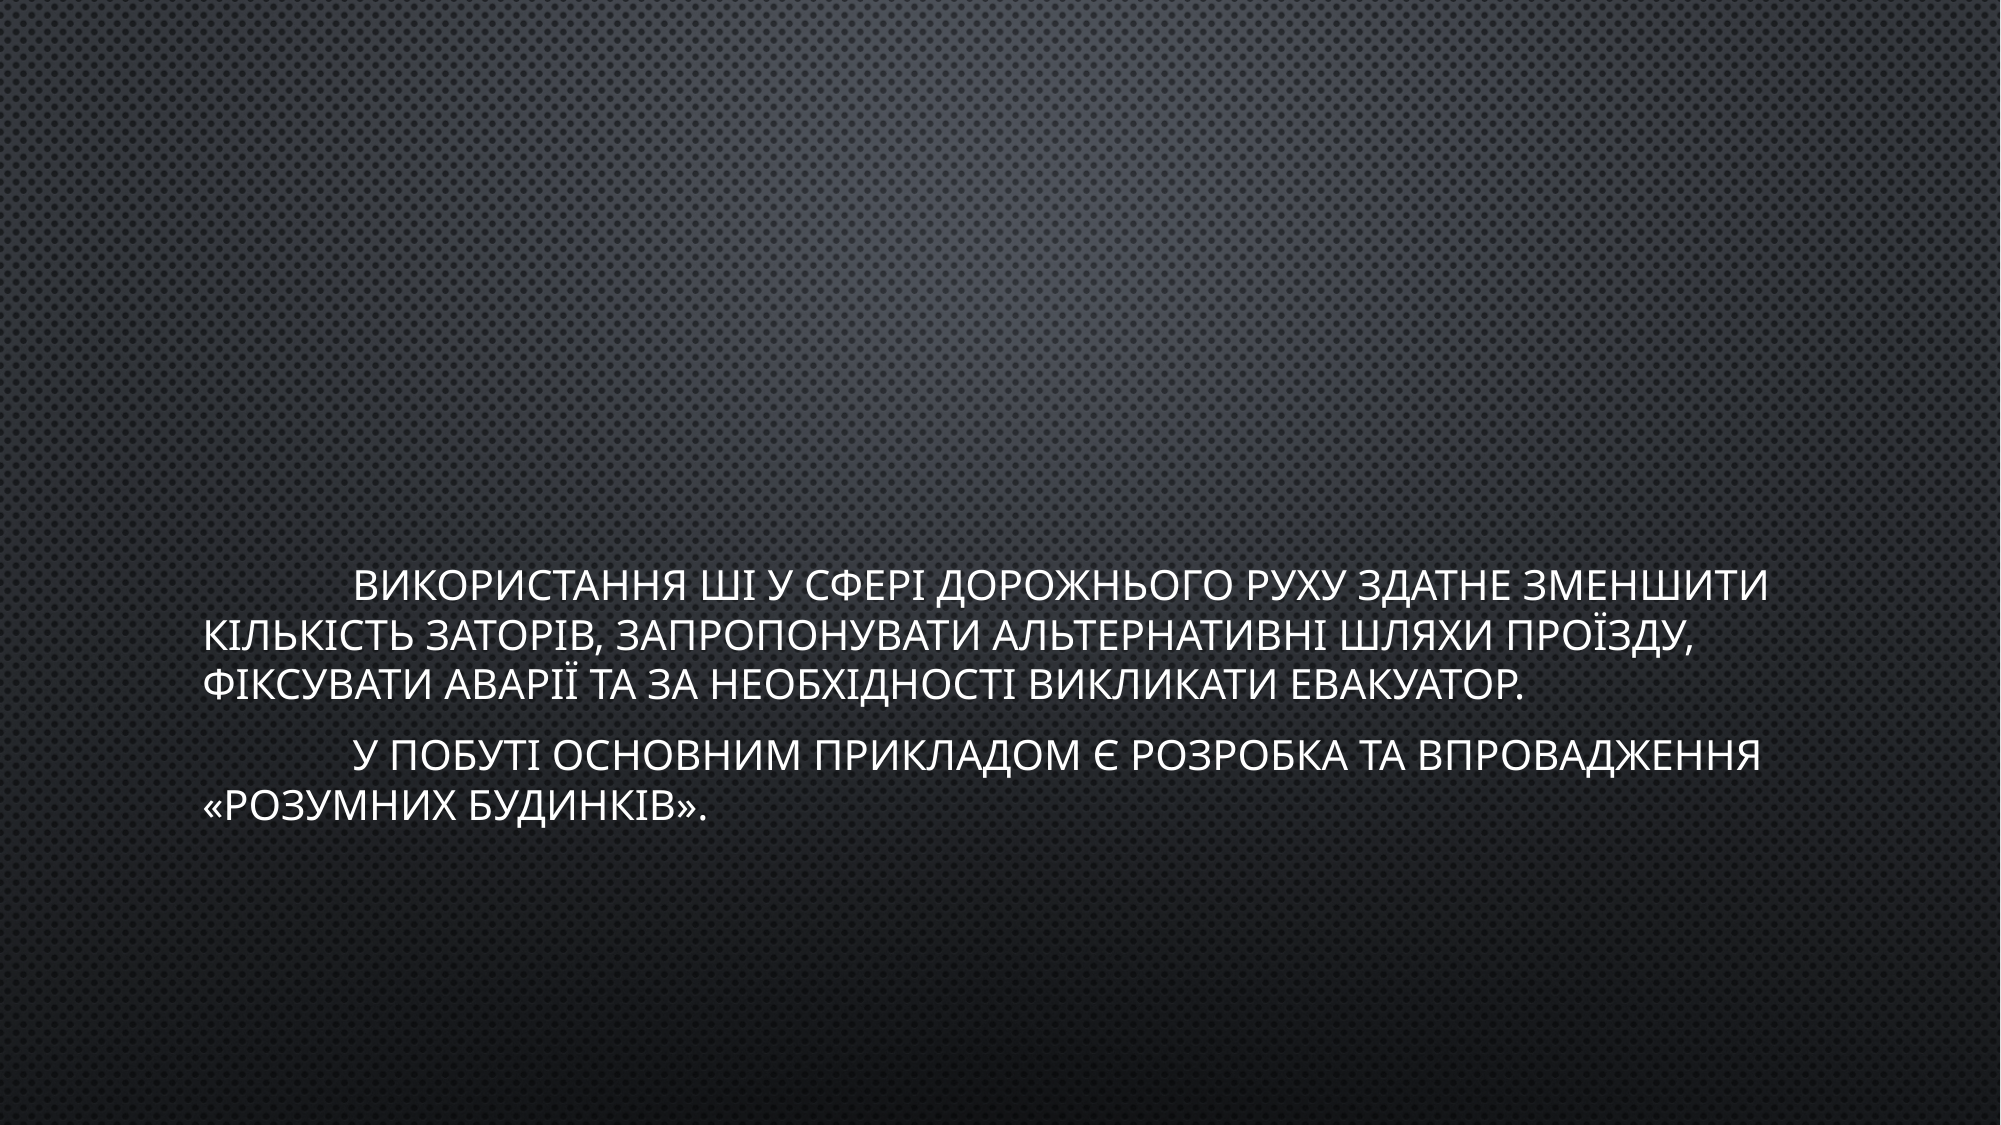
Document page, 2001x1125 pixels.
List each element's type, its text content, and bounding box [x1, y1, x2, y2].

list Використання ШІ у сфері дорожнього руху здатне зменшити кількість заторів, запропонувати альтернативні шляхи проїзду, фіксувати аварії та за необхідності викликати евакуатор. У побуті основним прикладом є розробка та впровадження «розумних будинків». [187, 437, 1813, 950]
